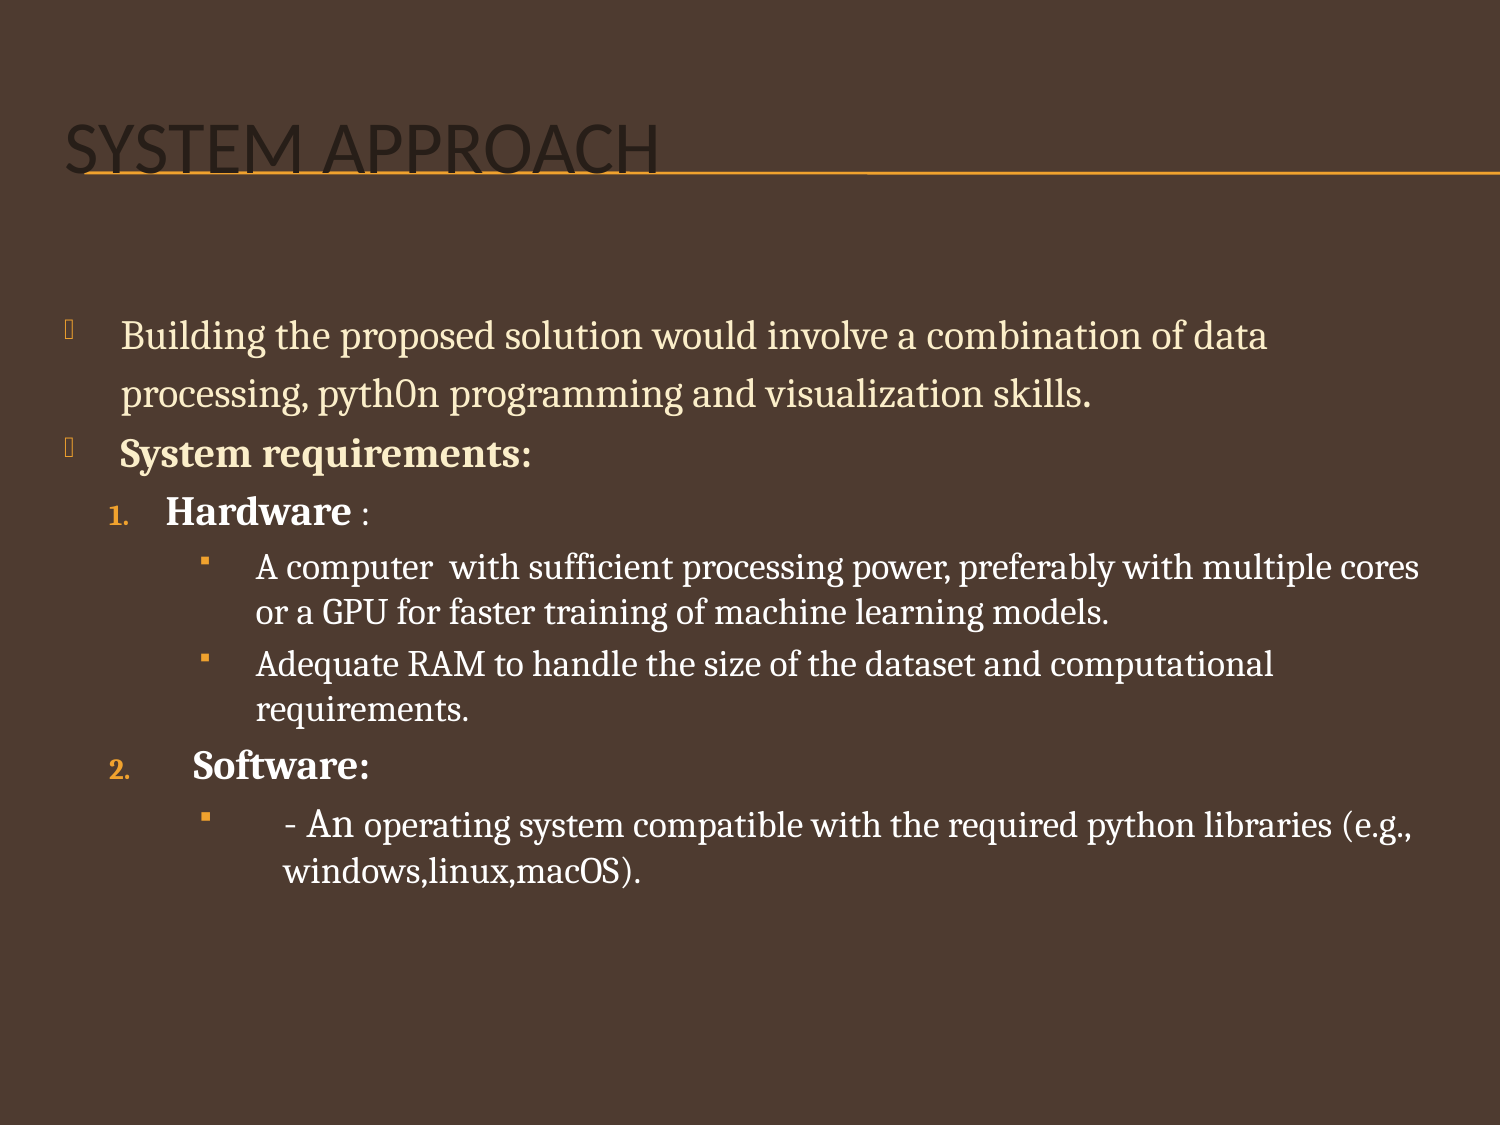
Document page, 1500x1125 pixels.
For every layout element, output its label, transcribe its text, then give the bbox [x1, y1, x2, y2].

list Building the proposed solution would involve a combination of data processing, pyth0n programming and visualization skills. System requirements: Hardware : A computer with sufficient processing power, preferably with multiple cores or a GPU for faster training of machine learning models. Adequate RAM to handle the size of the dataset and computational requirements. Software: - An operating system compatible with the required python libraries (e.g., windows,linux,macOS). [49, 299, 1445, 1001]
title System approach [50, 75, 1475, 213]
